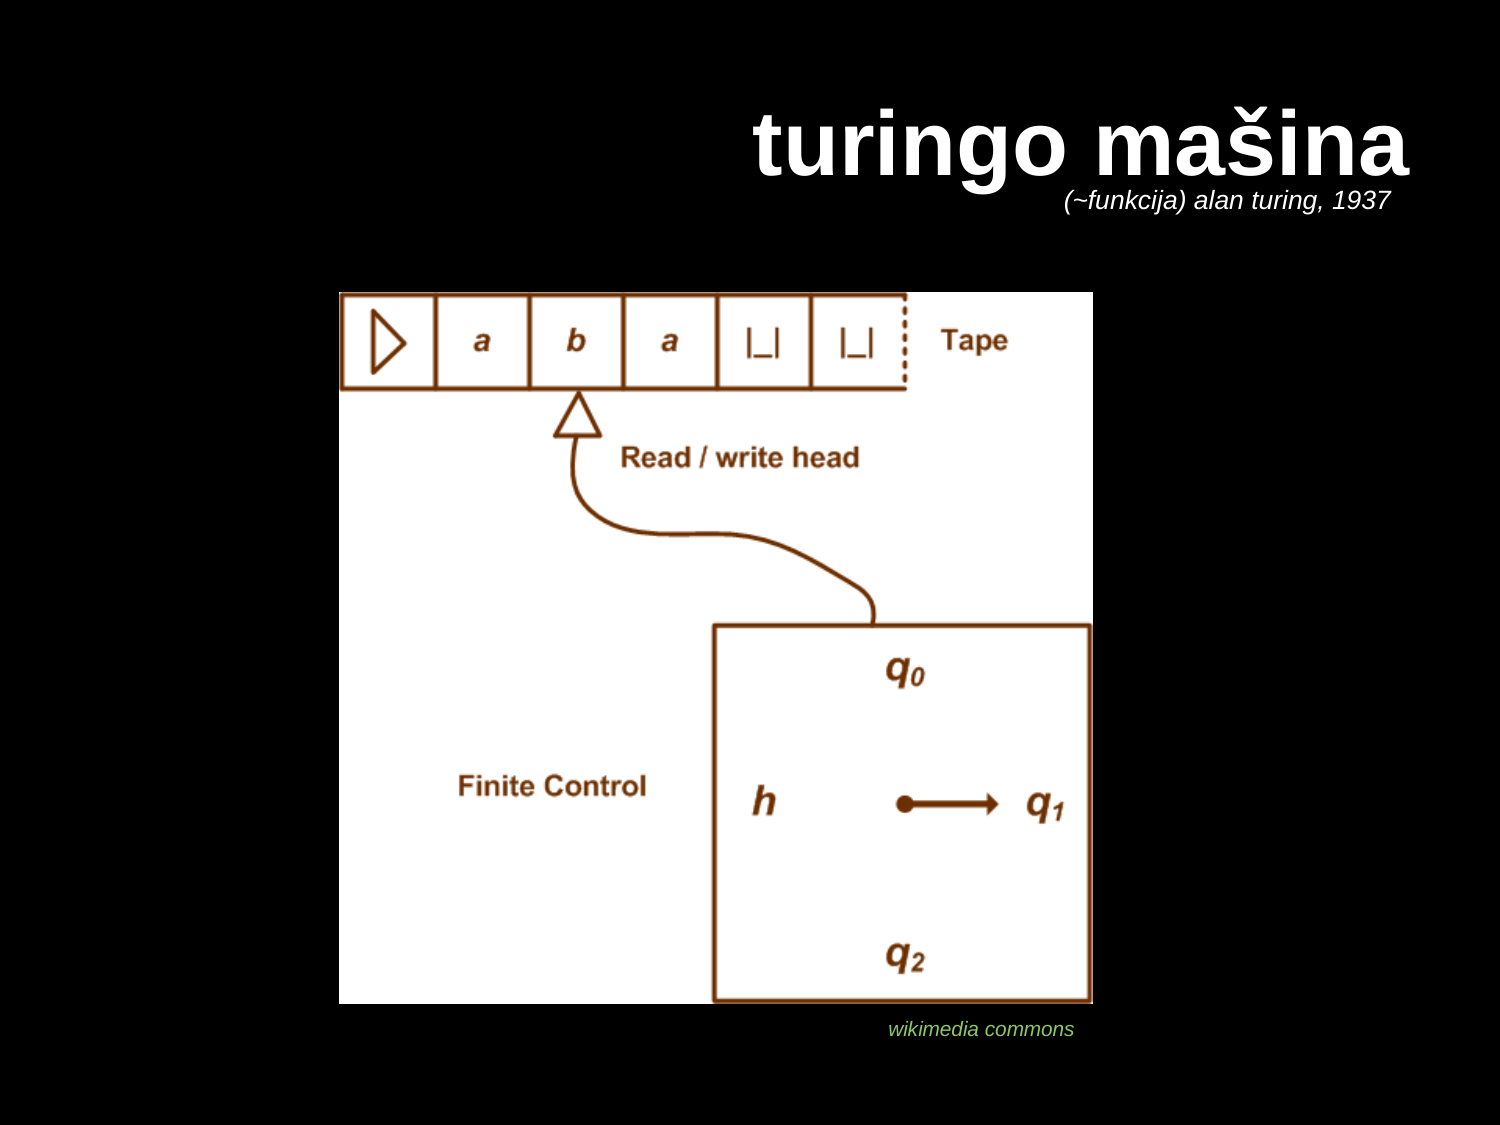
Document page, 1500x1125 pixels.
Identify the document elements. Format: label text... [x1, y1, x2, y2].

title turingo mašina [75, 45, 1425, 233]
picture [339, 292, 1094, 1005]
text_box wikimedia commons [738, 1011, 1090, 1055]
text_box (~funkcija) alan turing, 1937 [937, 175, 1407, 223]
